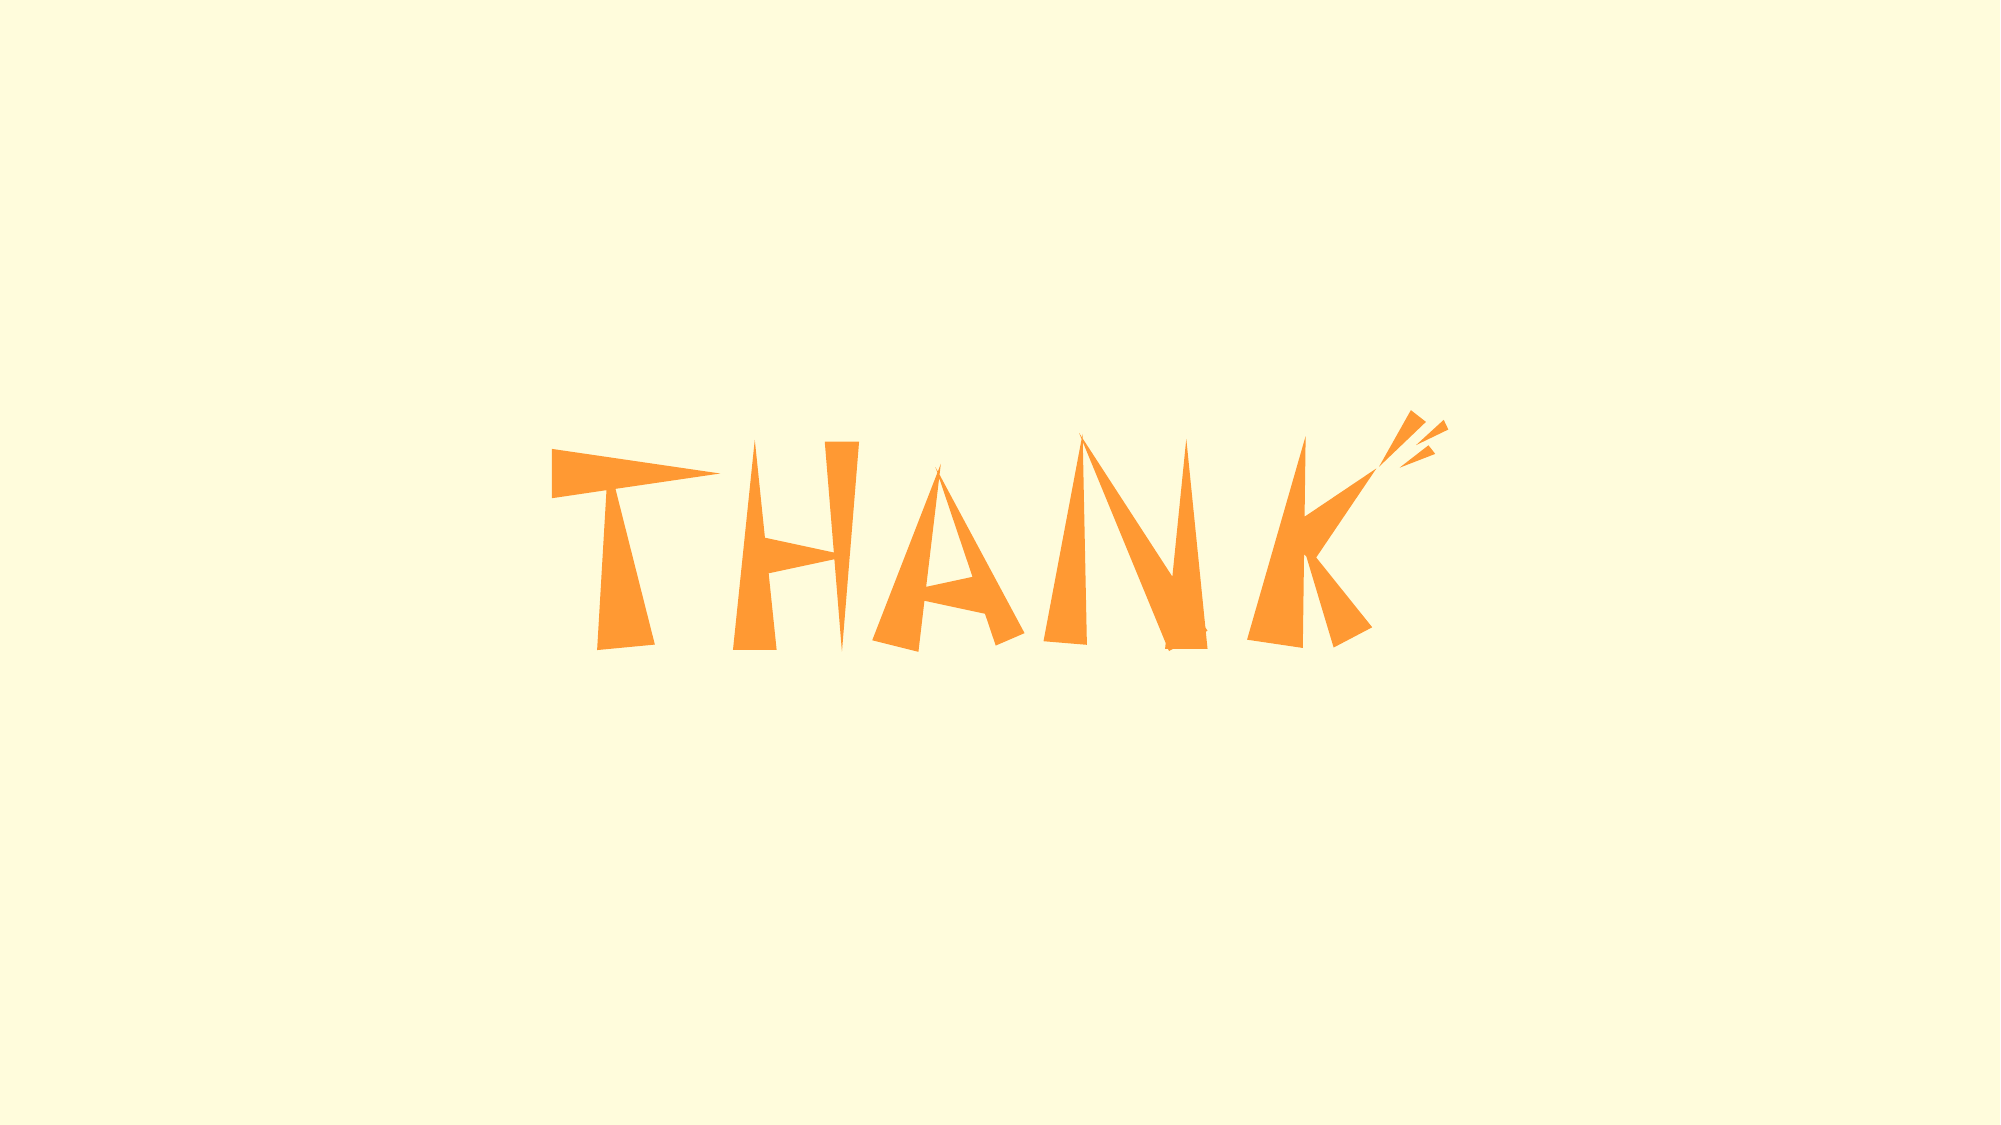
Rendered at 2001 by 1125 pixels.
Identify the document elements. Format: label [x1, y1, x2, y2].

text_box [732, 439, 860, 652]
text_box [1399, 445, 1436, 468]
text_box [872, 463, 1025, 652]
text_box [551, 448, 721, 651]
text_box [1043, 432, 1208, 652]
text_box [1247, 436, 1377, 648]
text_box [1379, 410, 1426, 467]
text_box [1416, 419, 1449, 446]
